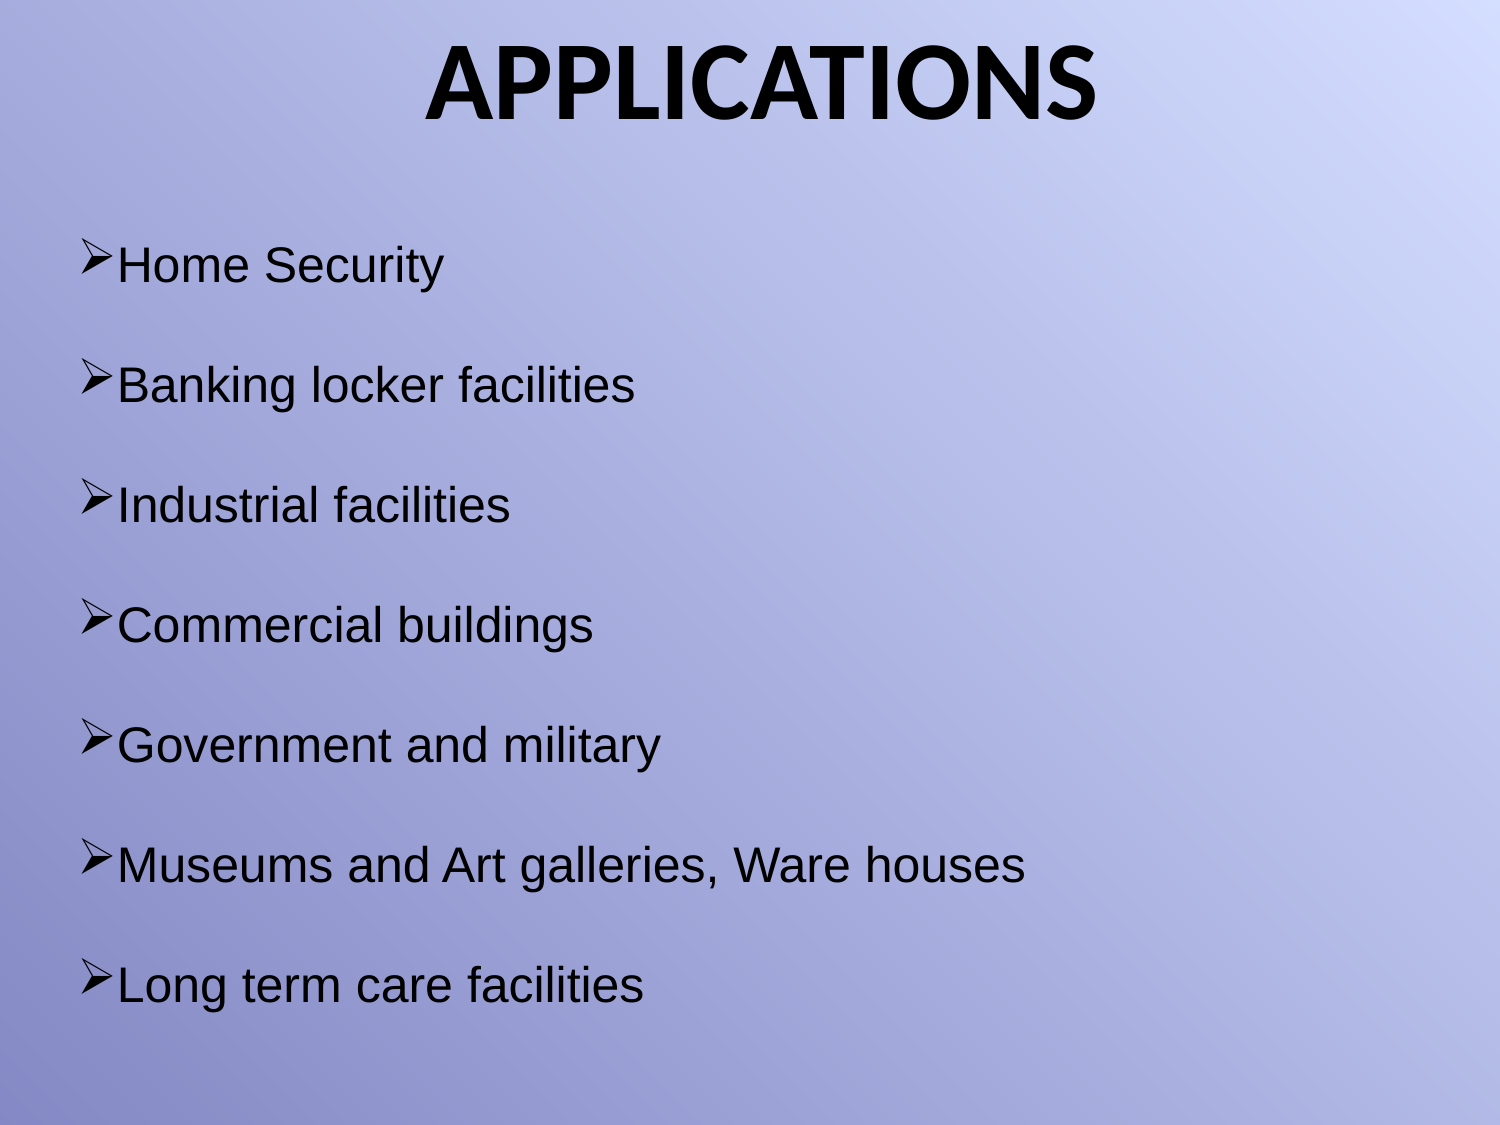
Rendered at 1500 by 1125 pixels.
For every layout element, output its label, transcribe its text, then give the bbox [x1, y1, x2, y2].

text_box Home Security Banking locker facilities Industrial facilities Commercial buildings Government and military Museums and Art galleries, Ware houses Long term care facilities [62, 224, 1388, 1020]
text_box APPLICATIONS [12, 0, 1500, 150]
